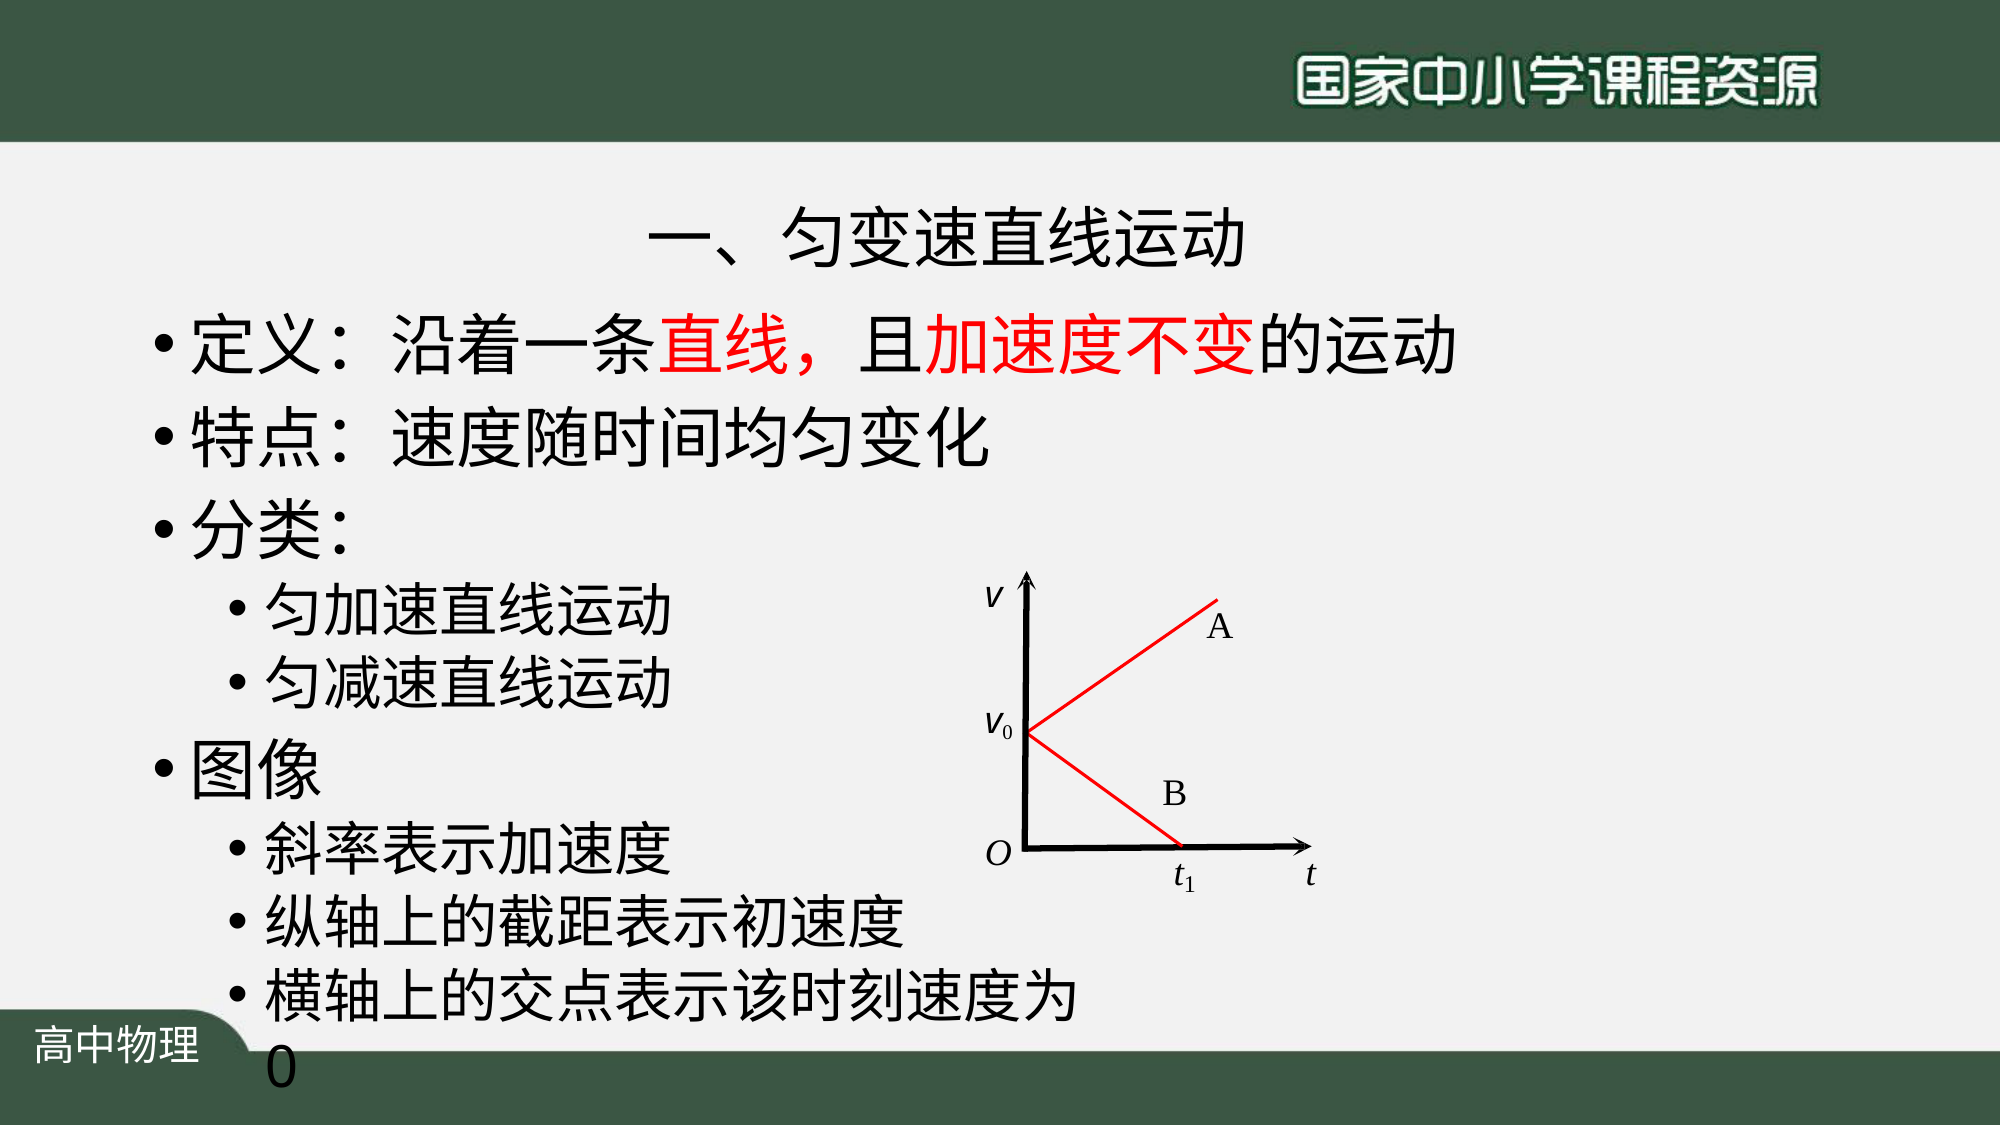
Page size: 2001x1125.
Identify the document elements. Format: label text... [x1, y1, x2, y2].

picture [0, 0, 2000, 1125]
text_box [1184, 837, 1309, 856]
text_box A [1204, 599, 1236, 647]
text_box 定义：沿着一条直线，且加速度不变的运动 特点：速度随时间均匀变化 分类： [150, 287, 1459, 568]
text_box O [982, 825, 1014, 873]
title 一、匀变速直线运动 [644, 193, 1249, 287]
text_box [1029, 607, 1204, 733]
text_box v [982, 568, 1006, 616]
footer 高中物理 [31, 1013, 202, 1125]
text_box [1028, 844, 1176, 852]
text_box [1029, 732, 1184, 845]
text_box t [1303, 845, 1319, 893]
text_box 纵轴上的截距表示初速度 横轴上的交点表示该时刻速度为0 [225, 883, 1112, 1099]
text_box 1 [1181, 865, 1199, 898]
text_box t [1171, 845, 1187, 893]
text_box [1017, 570, 1036, 852]
text_box 匀加速直线运动 匀减速直线运动 图像 斜率表示加速度 [150, 570, 676, 882]
text_box v0 [982, 694, 1018, 744]
text_box B [1160, 765, 1190, 813]
